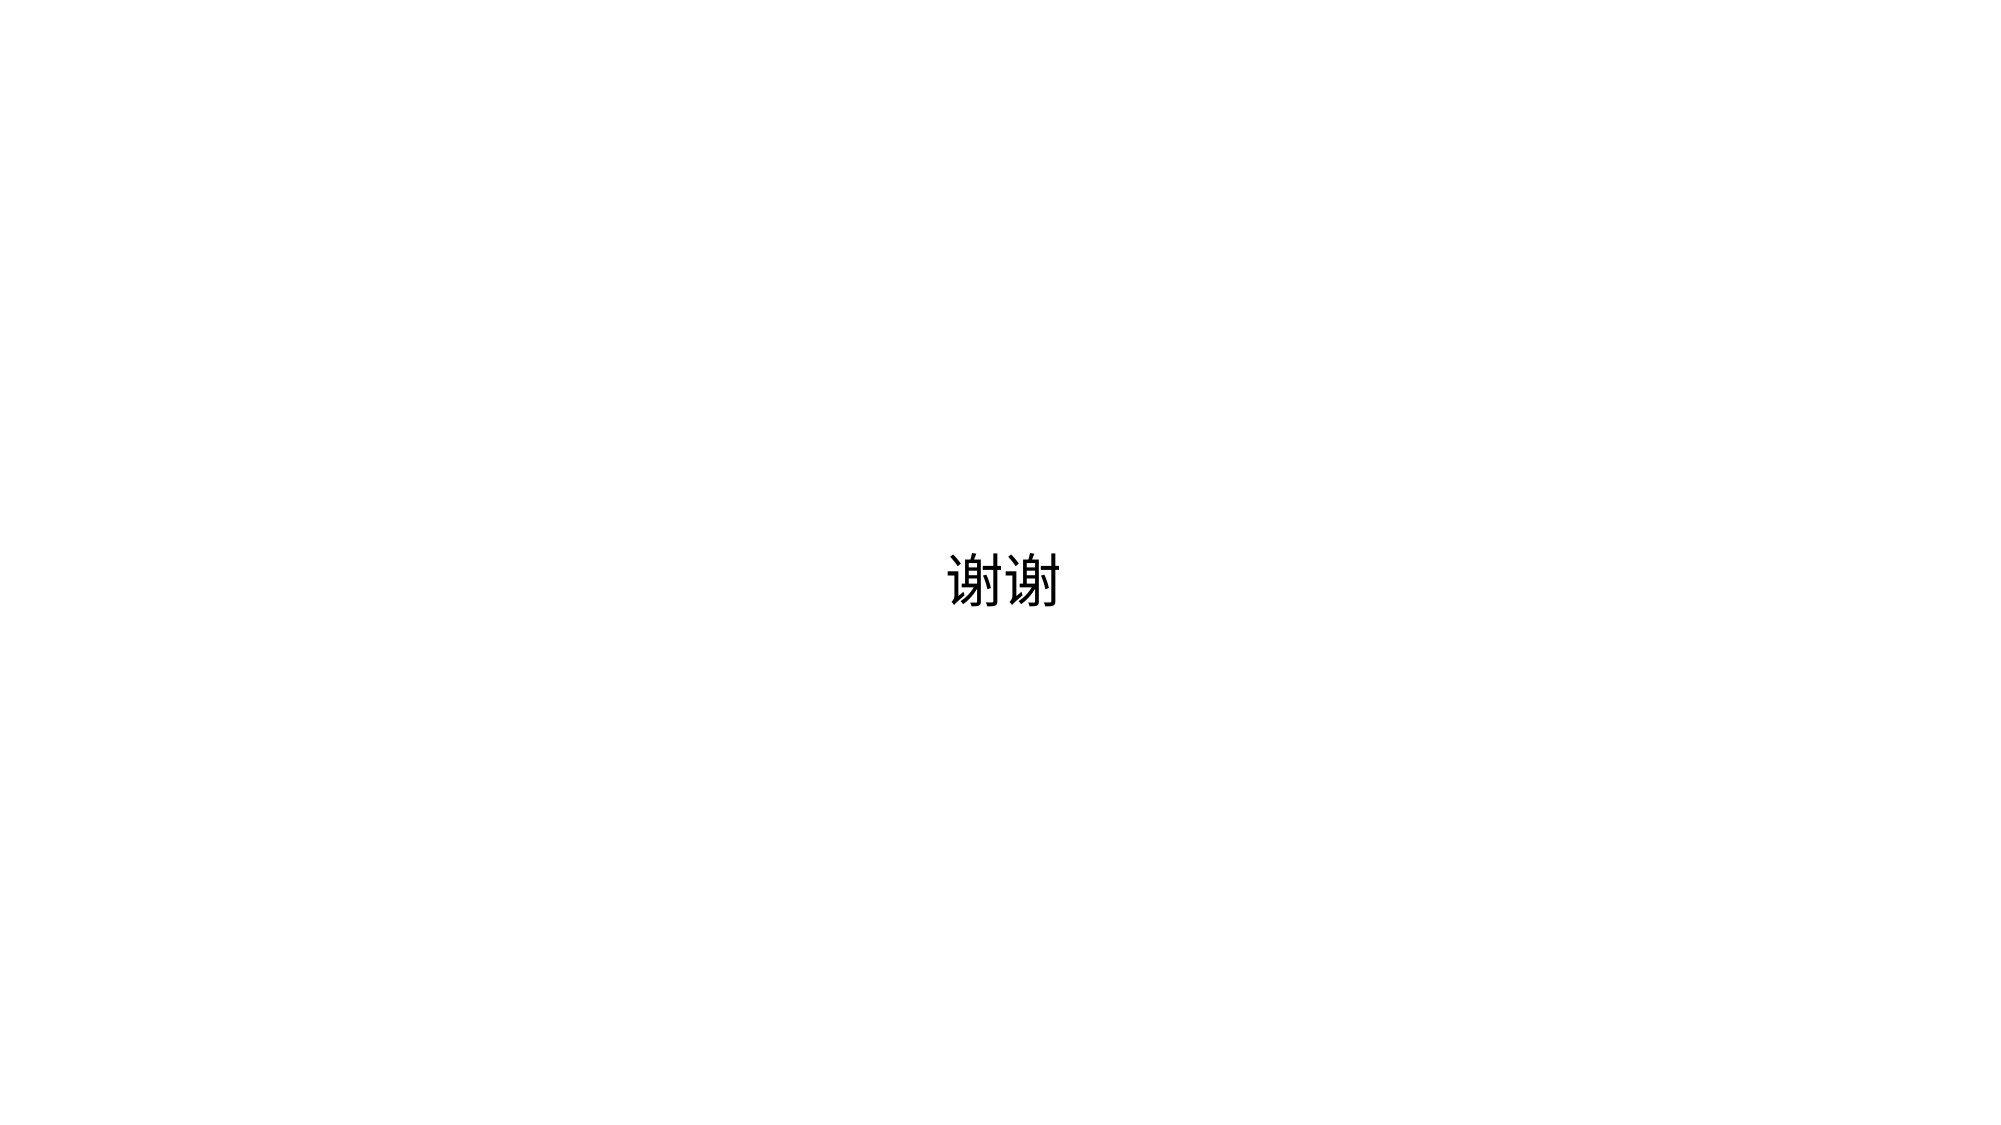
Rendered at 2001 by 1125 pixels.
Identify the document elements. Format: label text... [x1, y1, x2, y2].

text_box 谢谢 [930, 537, 1077, 622]
